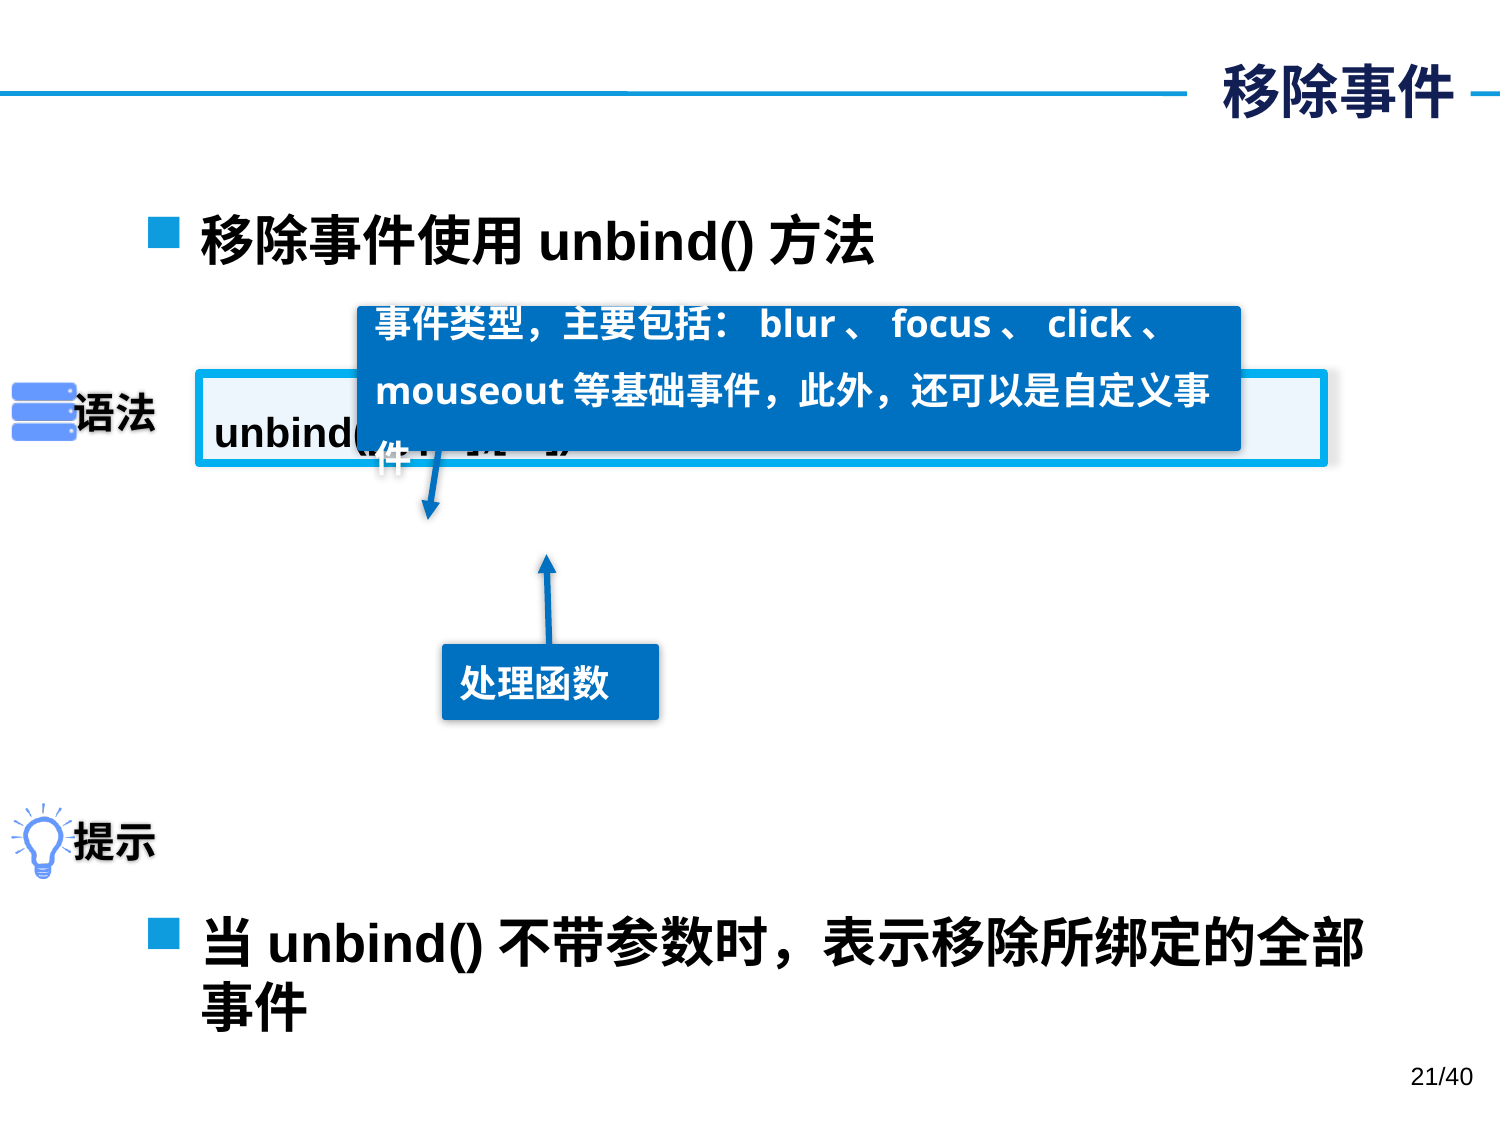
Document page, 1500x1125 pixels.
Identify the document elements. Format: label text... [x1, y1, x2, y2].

text_box 处理函数 [445, 646, 657, 718]
list 移除事件使用unbind()方法 [128, 199, 1383, 315]
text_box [9, 378, 174, 445]
title 移除事件 [1187, 46, 1471, 133]
text_box unbind([type],[fn]) [442, 373, 1325, 464]
text_box 事件类型，主要包括：blur、focus、click、mouseout等基础事件，此外，还可以是自定义事件 [360, 309, 1238, 520]
slide_number 21/40 [1138, 1053, 1489, 1114]
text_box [11, 802, 174, 880]
text_box 处理函数 [540, 554, 553, 645]
text_box 当unbind()不带参数时，表示移除所绑定的全部事件 [128, 900, 1384, 996]
text_box unbind([type],[fn]) [199, 373, 432, 464]
